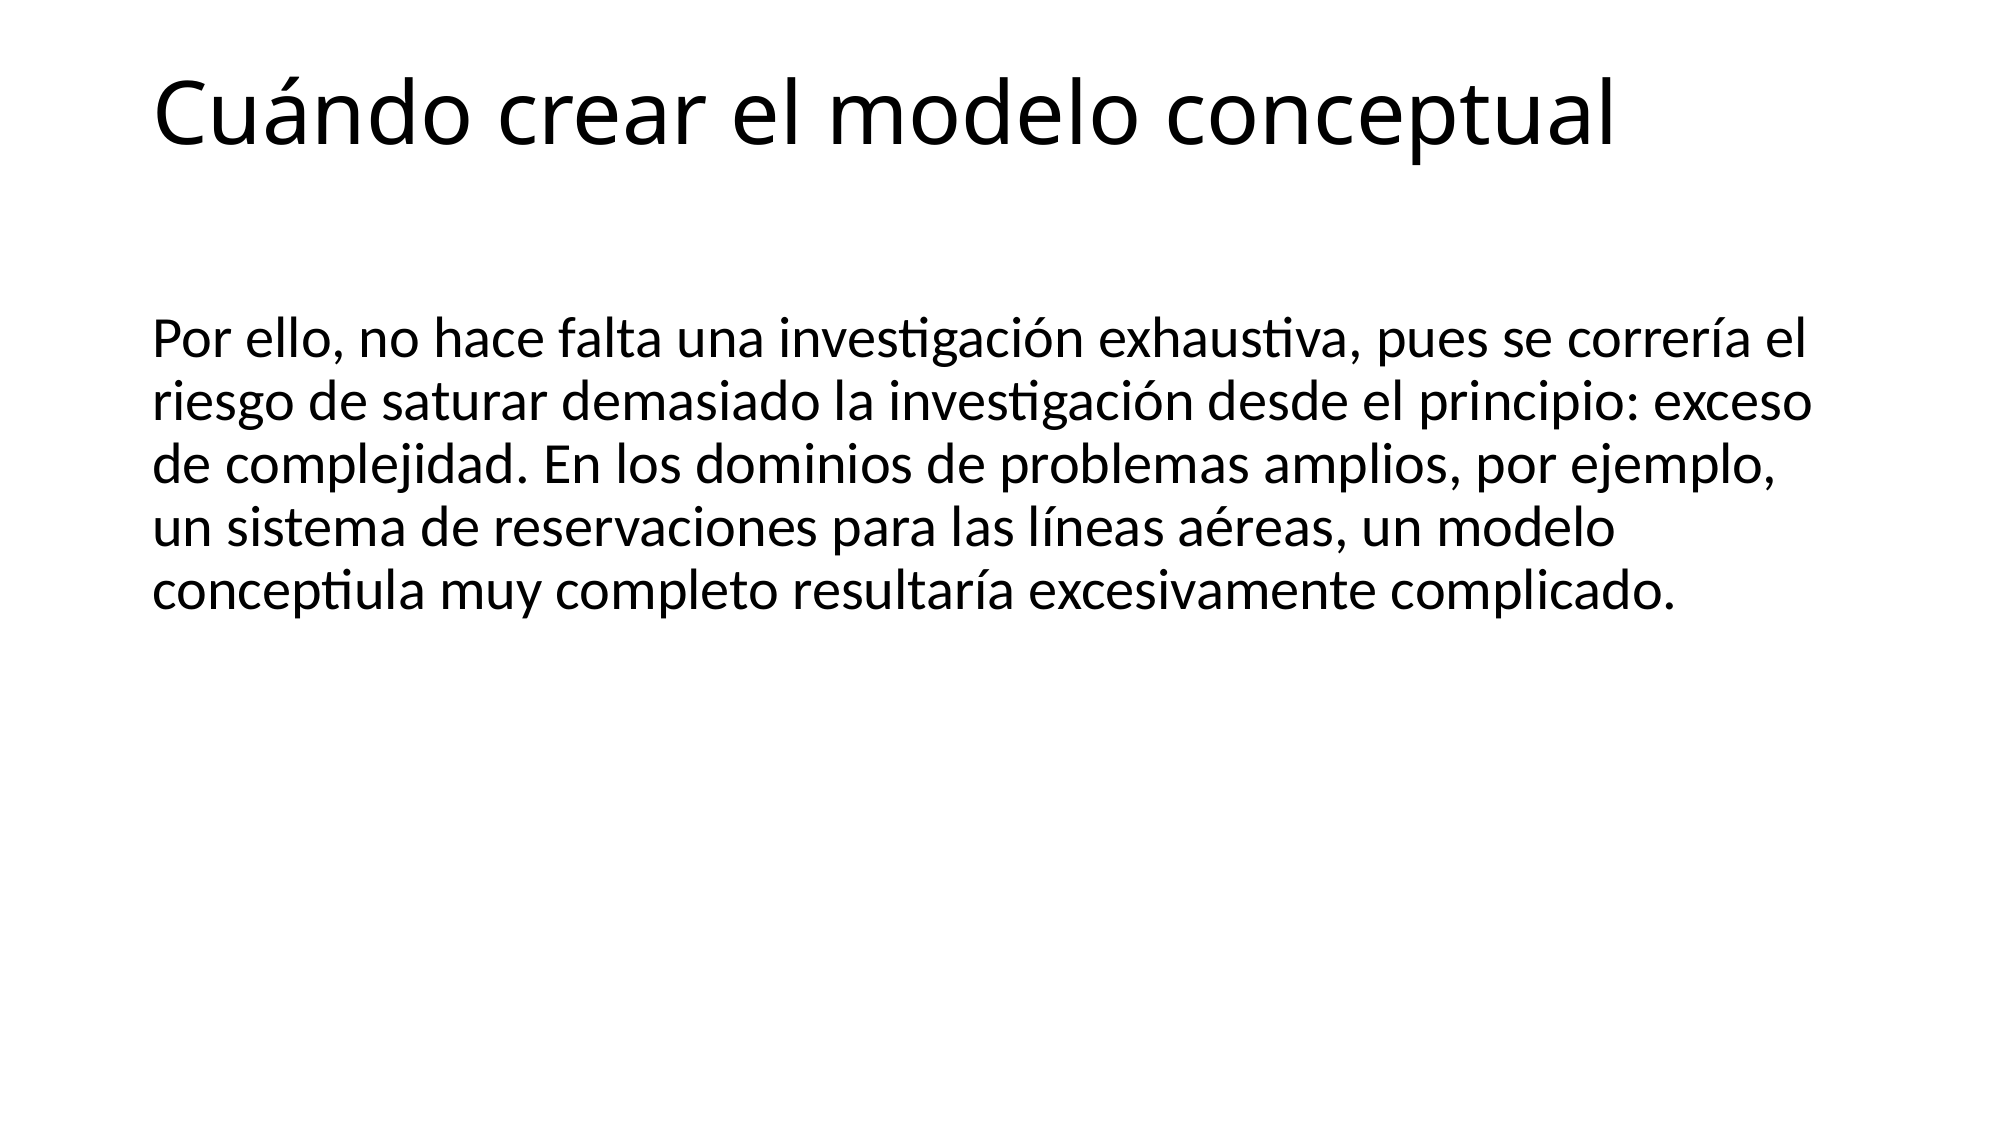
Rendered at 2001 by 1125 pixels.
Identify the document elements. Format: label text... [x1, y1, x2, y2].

list Por ello, no hace falta una investigación exhaustiva, pues se correría el riesgo de saturar demasiado la investigación desde el principio: exceso de complejidad. En los dominios de problemas amplios, por ejemplo, un sistema de reservaciones para las líneas aéreas, un modelo conceptiula muy completo resultaría excesivamente complicado. [137, 299, 1863, 1014]
title Cuándo crear el modelo conceptual [137, 59, 1863, 278]
